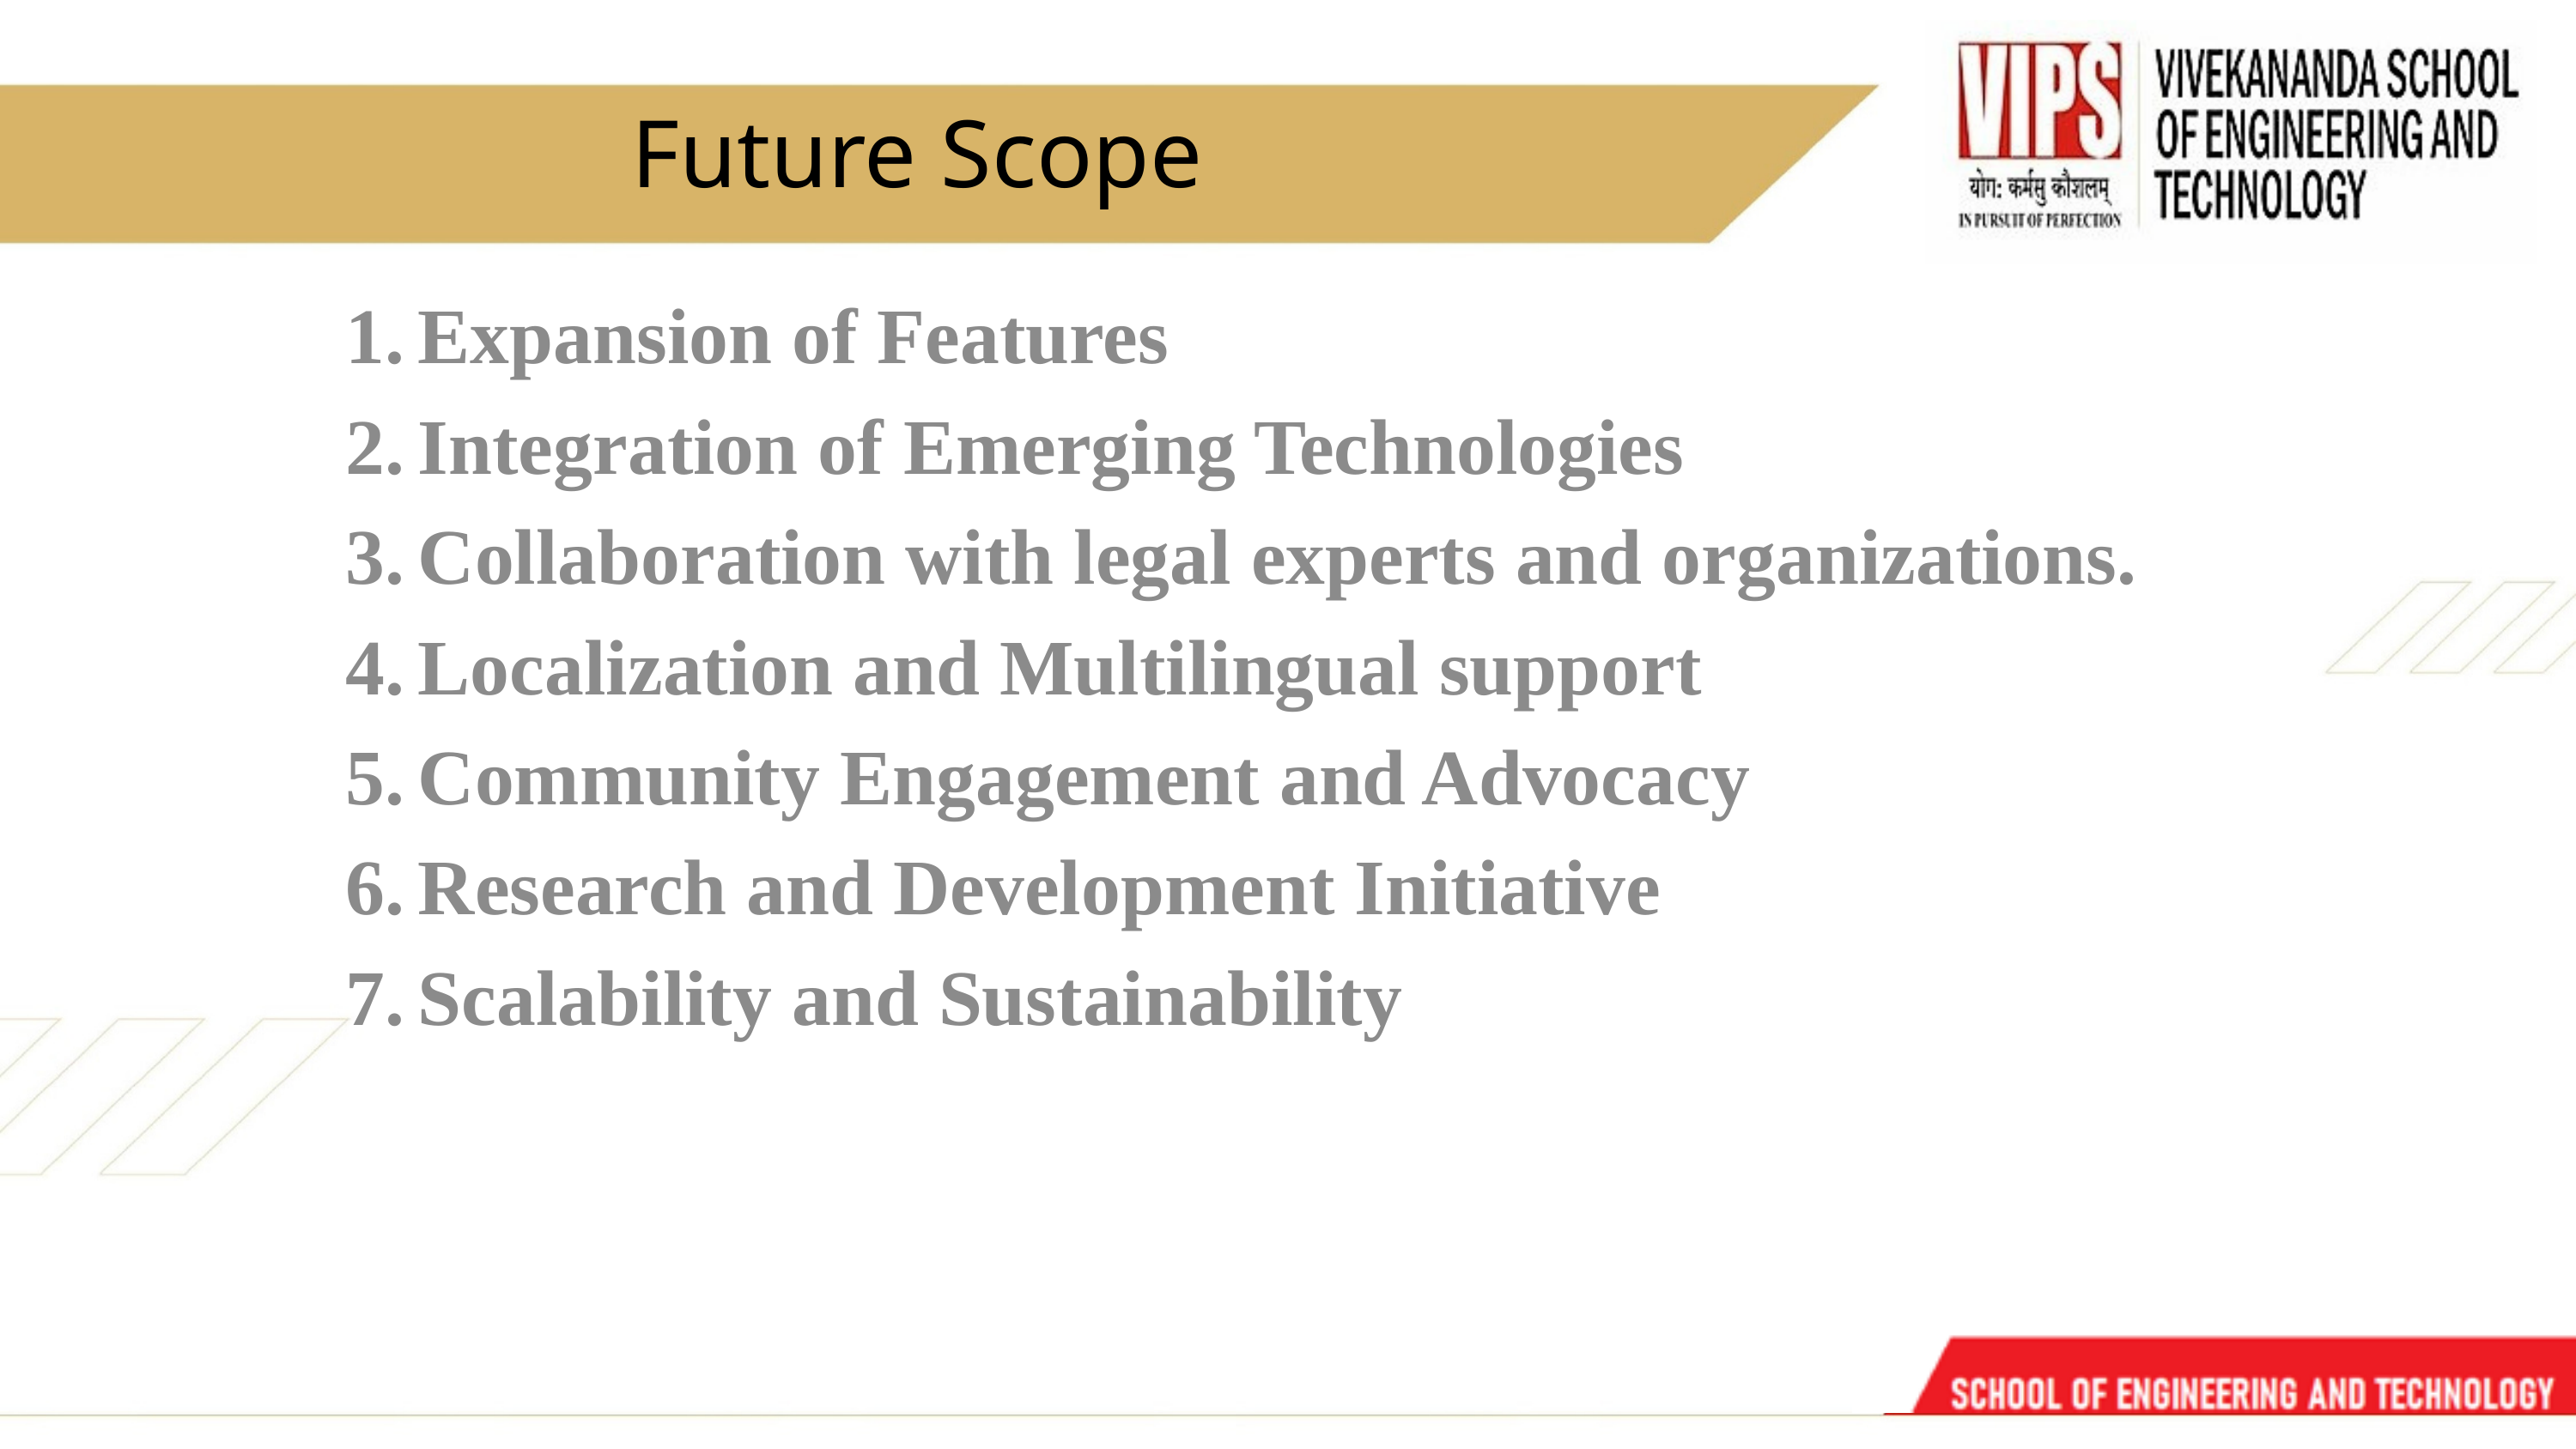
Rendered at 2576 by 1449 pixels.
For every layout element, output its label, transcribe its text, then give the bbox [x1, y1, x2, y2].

text_box [1851, 1303, 2576, 1413]
subtitle Expansion of Features Integration of Emerging Technologies Collaboration with legal experts and organizations. Localization and Multilingual support Community Engagement and Advocacy Research and Development Initiative Scalability and Sustainability [332, 278, 2330, 1288]
text_box [0, 0, 2576, 1449]
text_box Future Scope [73, 76, 1761, 206]
text_box [1925, 20, 2538, 265]
